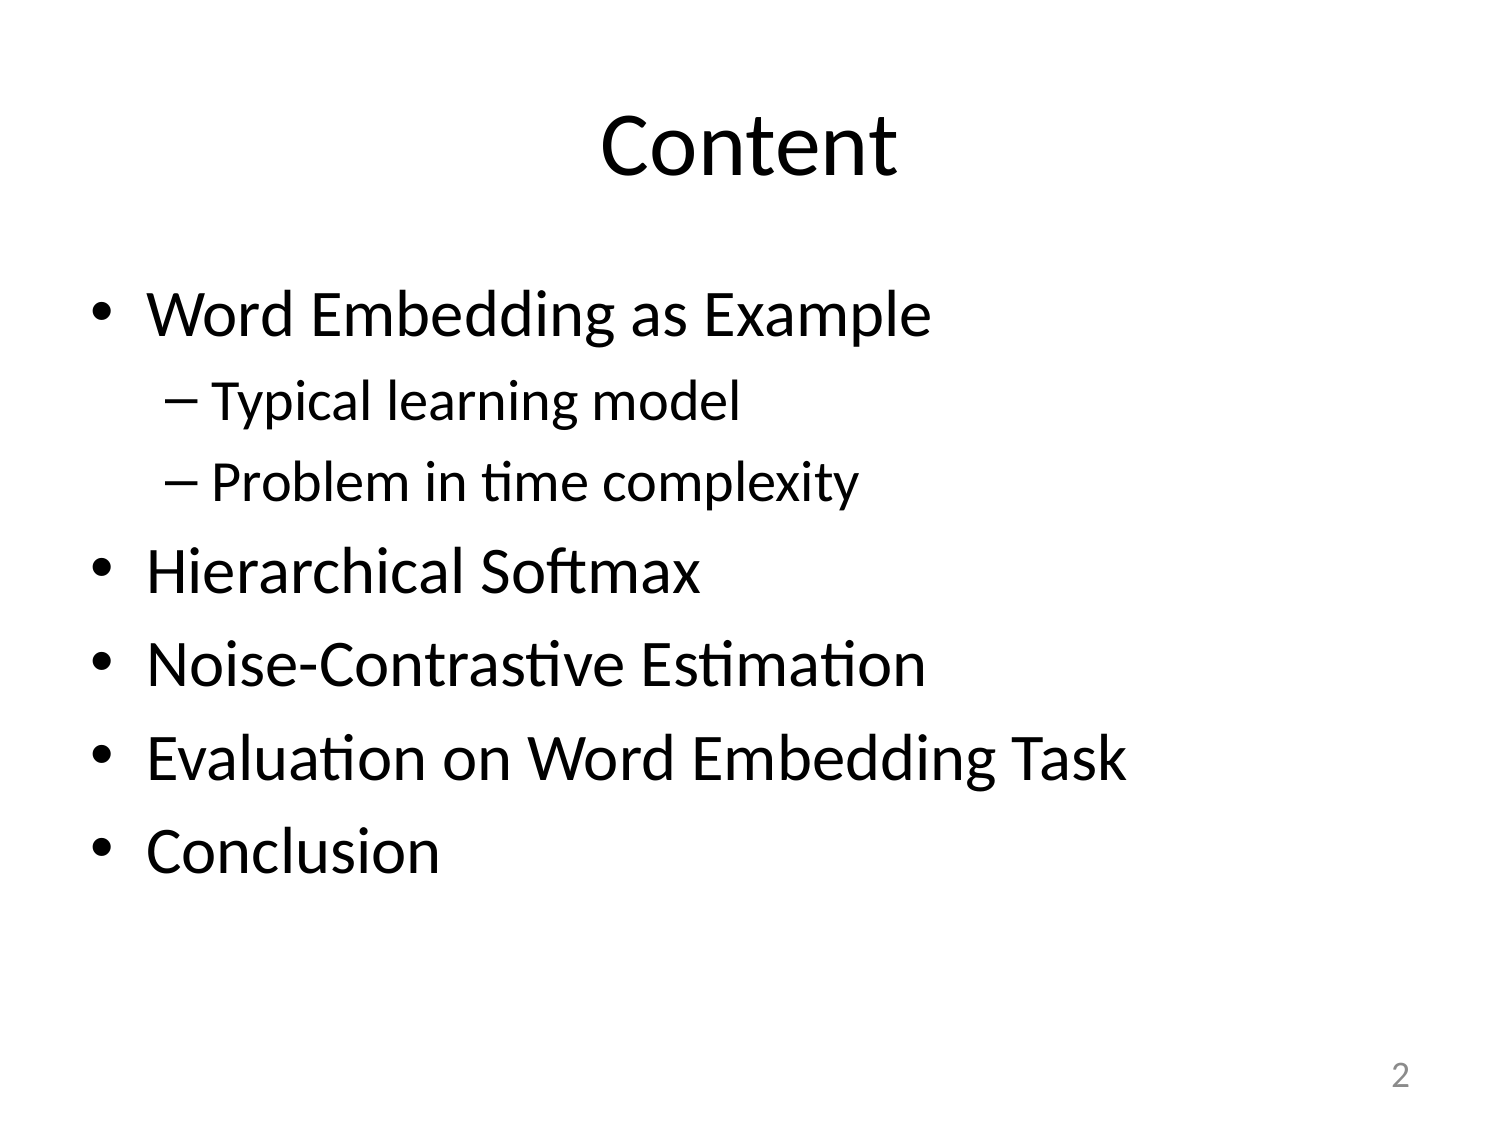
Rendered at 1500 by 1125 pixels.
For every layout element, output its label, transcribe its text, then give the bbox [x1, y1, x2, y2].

title Content [75, 45, 1425, 233]
list Word Embedding as Example Typical learning model Problem in time complexity Hierarchical Softmax Noise-Contrastive Estimation Evaluation on Word Embedding Task Conclusion [75, 262, 1425, 1005]
slide_number 2 [1074, 1042, 1425, 1103]
